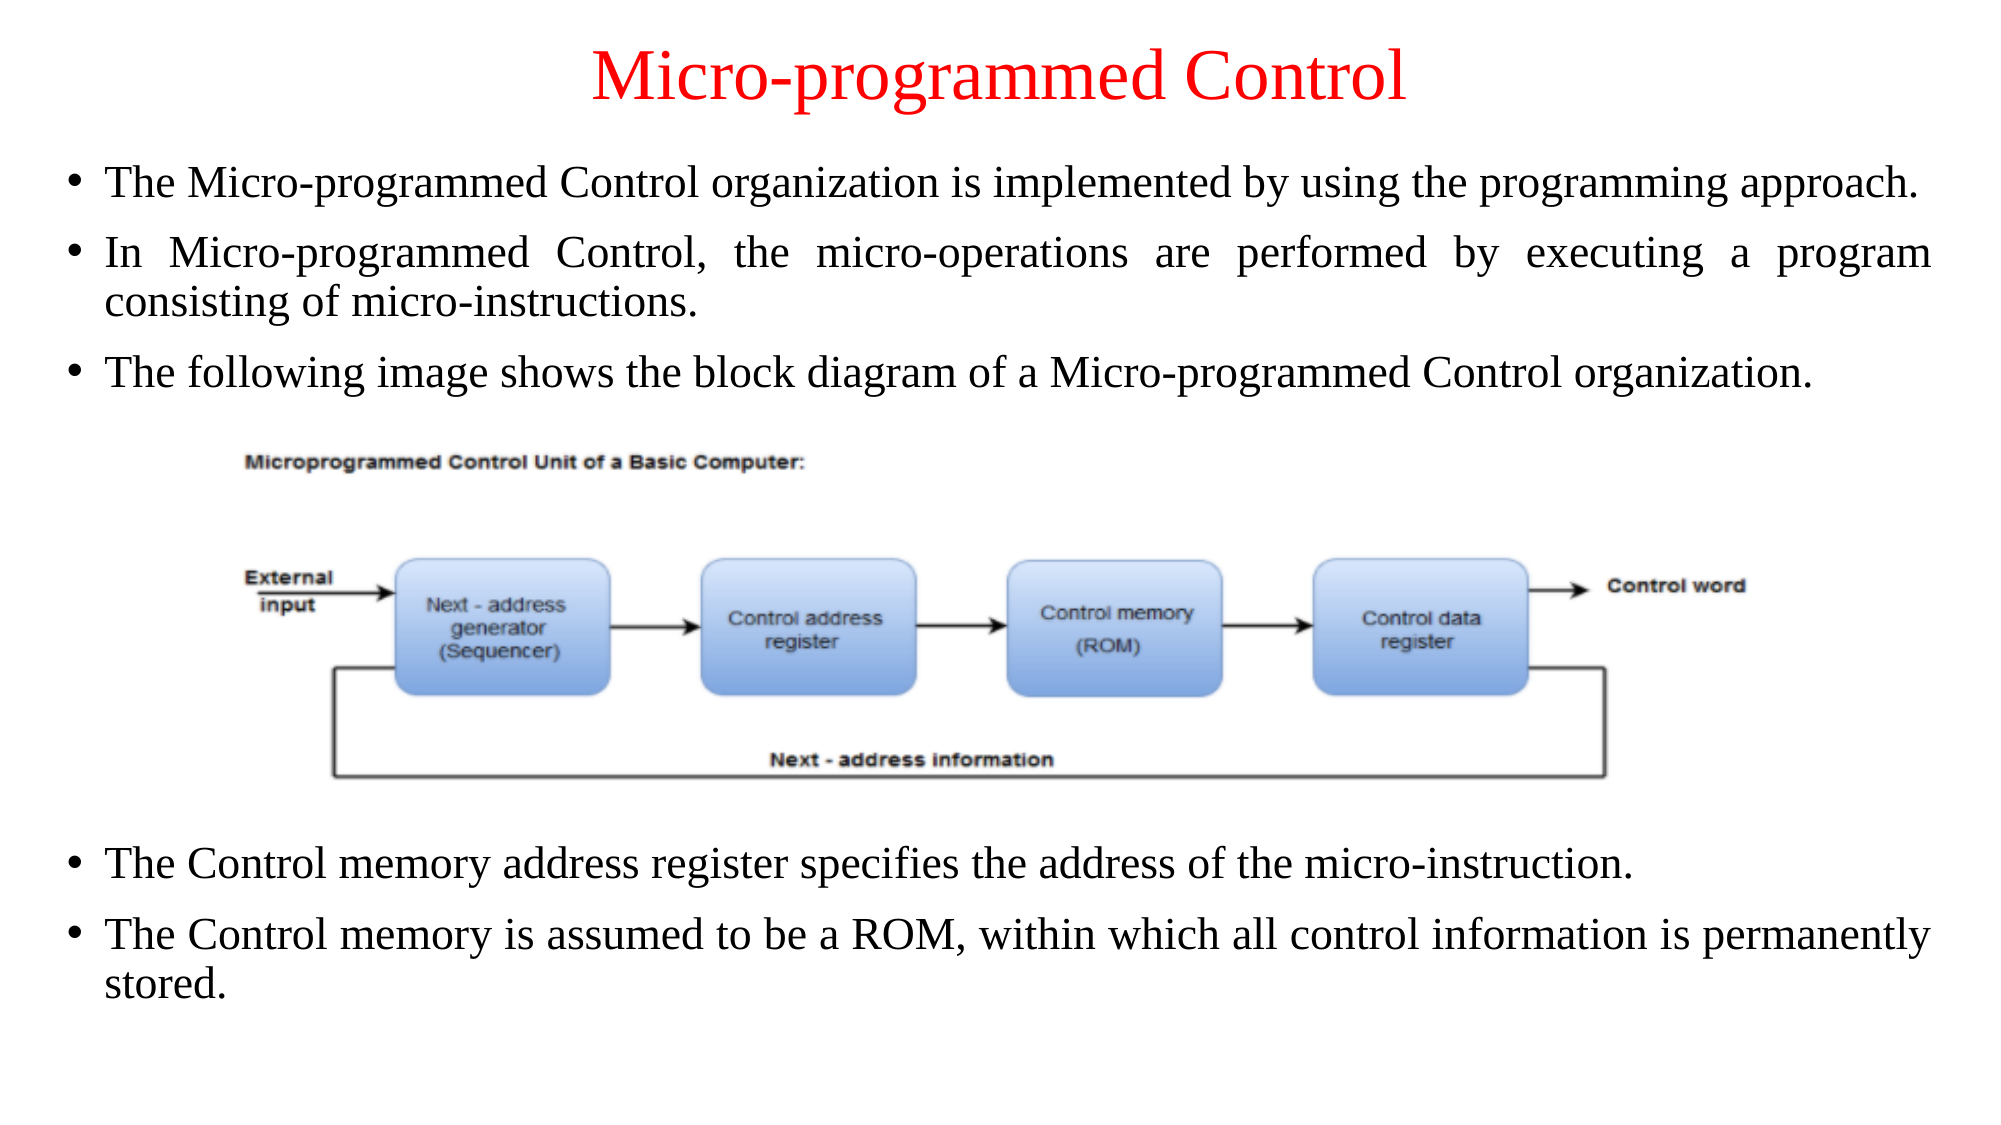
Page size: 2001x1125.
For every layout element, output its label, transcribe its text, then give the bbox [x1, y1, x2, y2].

title Micro-programmed Control [51, 30, 1949, 121]
picture [232, 434, 1762, 802]
list The Micro-programmed Control organization is implemented by using the programming approach. In Micro-programmed Control, the micro-operations are performed by executing a program consisting of micro-instructions. The following image shows the block diagram of a Micro-programmed Control organization. The Control memory address register specifies the address of the micro-instruction. The Control memory is assumed to be a ROM, within which all control information is permanently stored. [51, 149, 1949, 1093]
